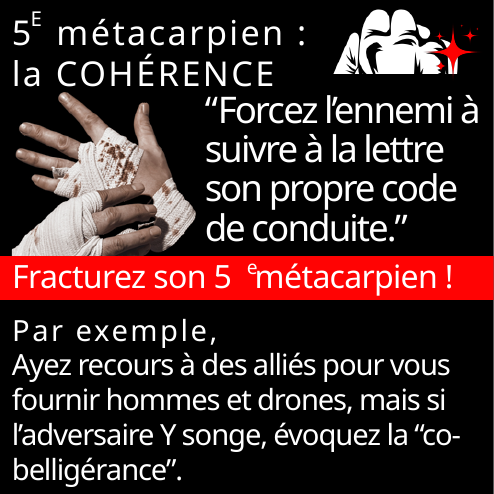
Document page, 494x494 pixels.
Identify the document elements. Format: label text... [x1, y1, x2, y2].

text_box “Forcez l’ennemi à suivre à la lettre son propre code de conduite.” [204, 91, 489, 249]
text_box 5 métacarpien : la COHÉRENCE [11, 11, 494, 94]
text_box Par exemple, [11, 312, 253, 348]
text_box [423, 22, 483, 82]
text_box E [30, 5, 79, 31]
text_box Ayez recours à des alliés pour vous fournir hommes et drones, mais si l’adversaire Y songe, évoquez la “co-belligérance”. [11, 346, 489, 487]
text_box [324, 7, 468, 74]
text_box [0, 255, 494, 301]
text_box [11, 92, 196, 254]
